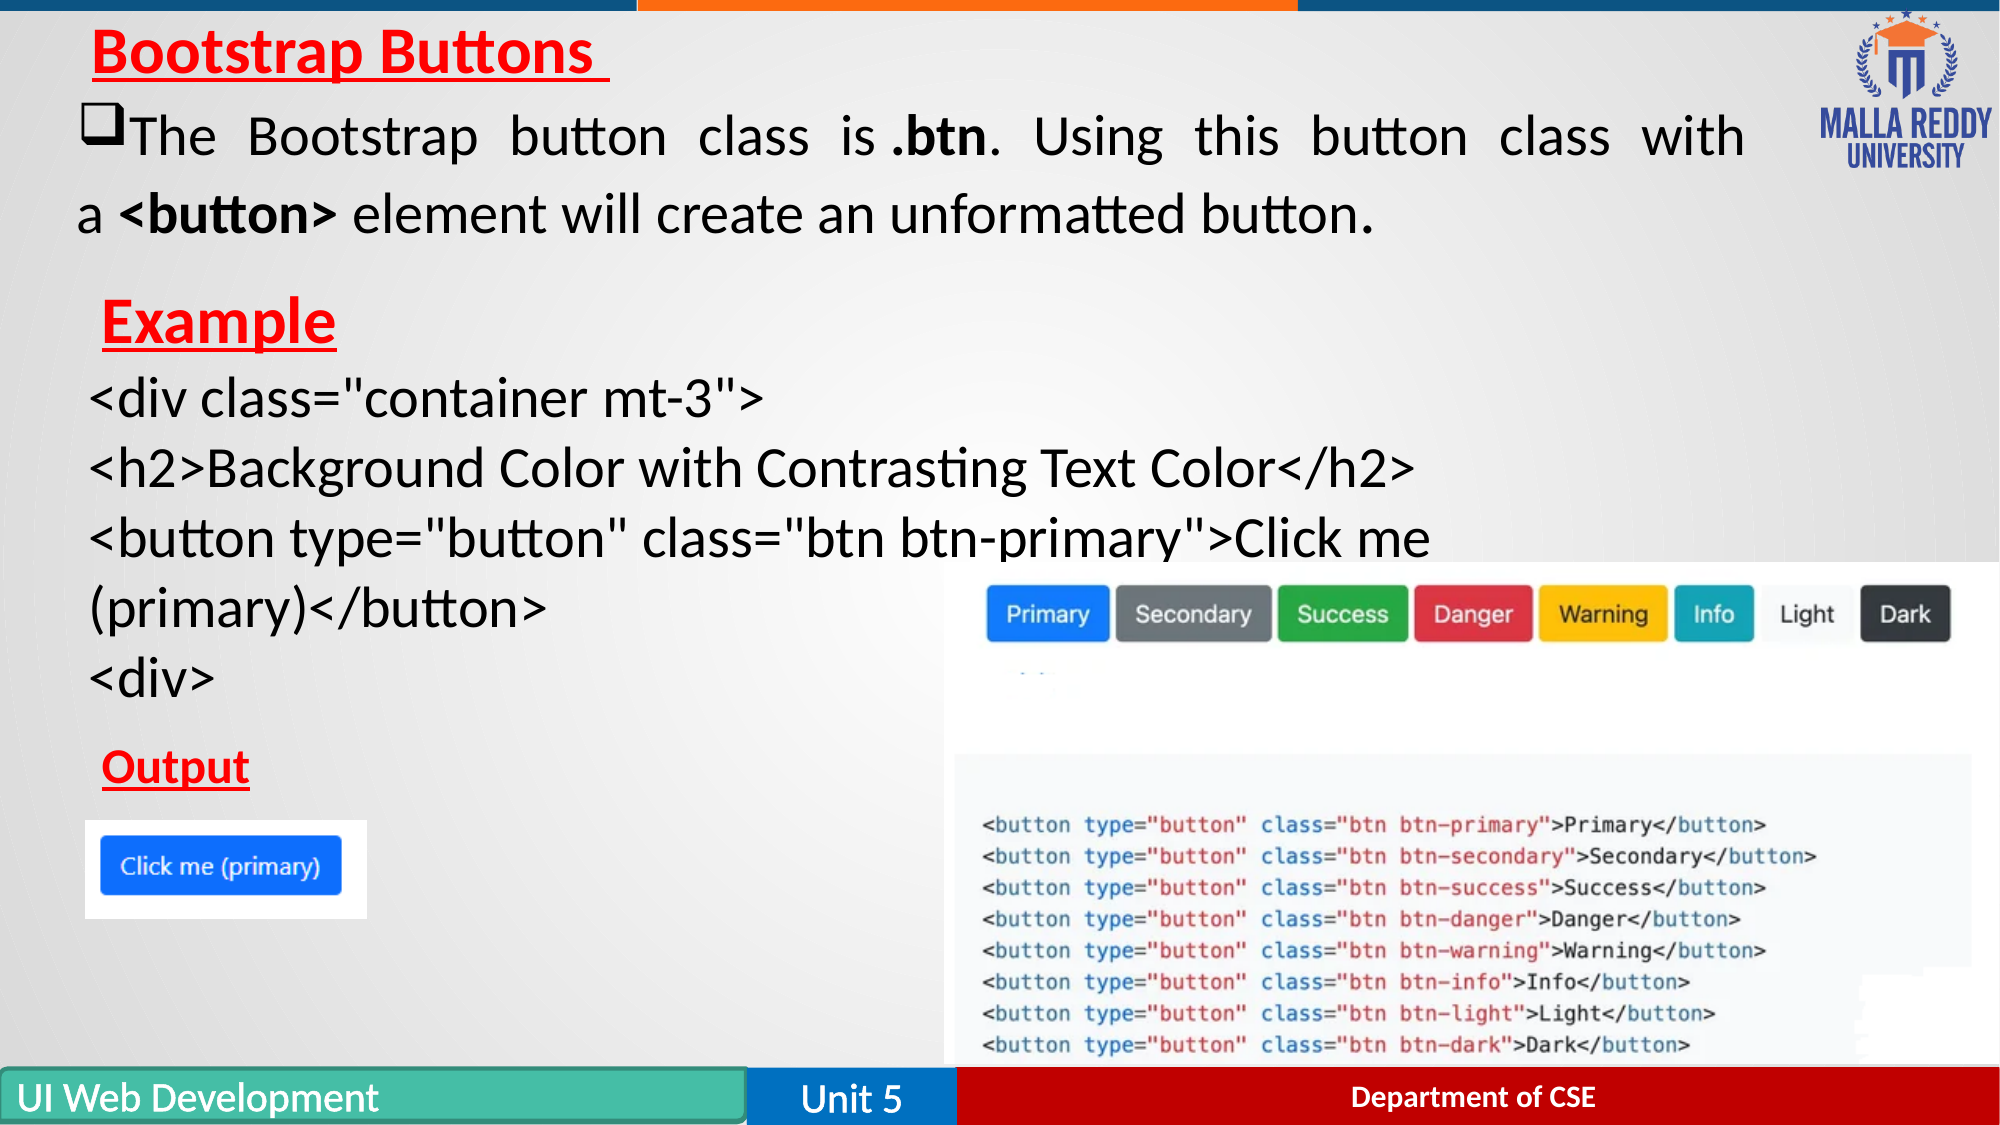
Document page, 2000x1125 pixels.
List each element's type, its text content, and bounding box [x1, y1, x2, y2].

text_box Output [86, 726, 266, 802]
picture [944, 562, 2000, 1065]
text_box The Bootstrap button class is .btn. Using this button class with a <button> element will create an unformatted button. [62, 9, 1762, 255]
picture [85, 820, 368, 919]
text_box Example [86, 269, 352, 365]
text_box <div class="container mt-3"> <h2>Background Color with Contrasting Text Color</h2> <button type="button" class="btn btn-primary">Click me (primary)</button> <div> [73, 351, 1469, 787]
text_box Bootstrap Buttons [77, 0, 625, 95]
picture [1821, 6, 1993, 168]
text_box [0, 1066, 2000, 1125]
